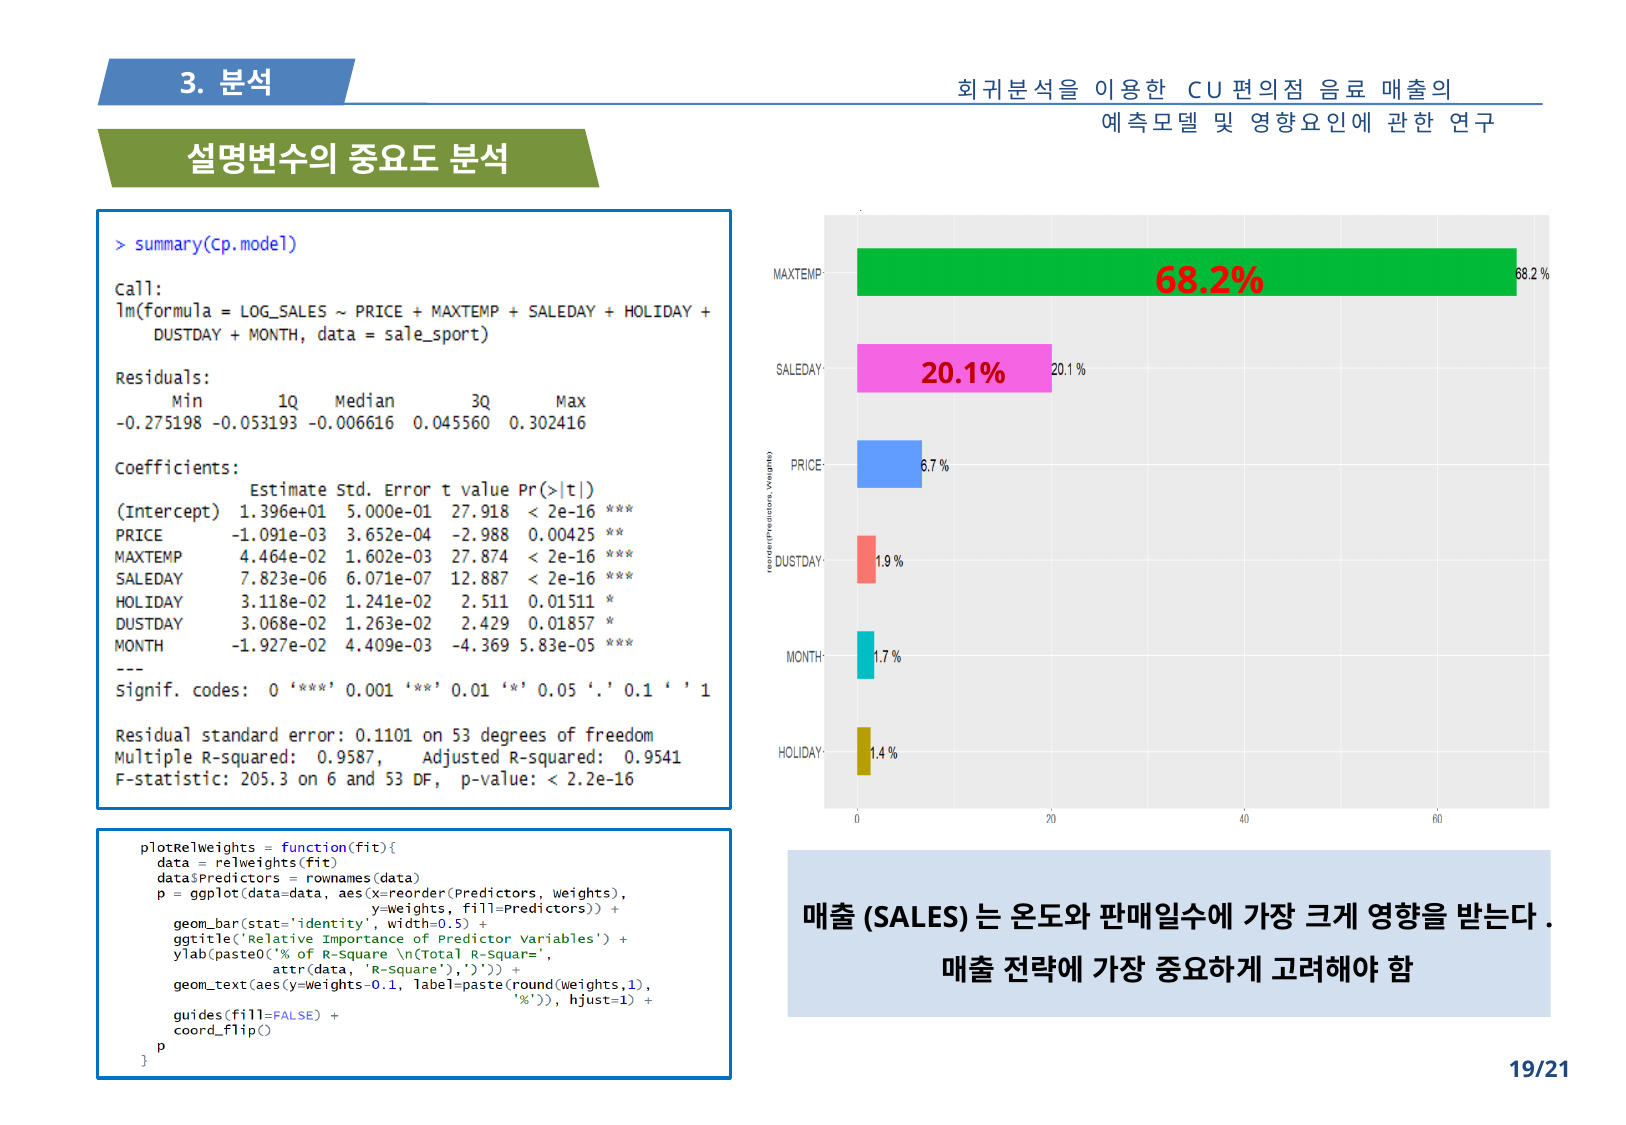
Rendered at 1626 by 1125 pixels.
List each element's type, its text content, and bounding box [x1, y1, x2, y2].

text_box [97, 210, 731, 809]
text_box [97, 828, 731, 1079]
text_box 매출(SALES)는 온도와 판매일수에 가장 크게 영향을 받는다. 매출 전략에 가장 중요하게 고려해야 함 [787, 873, 1569, 994]
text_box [765, 210, 1551, 824]
text_box [785, 848, 1553, 1019]
text_box 설명변수의 중요도 분석 [95, 126, 602, 190]
